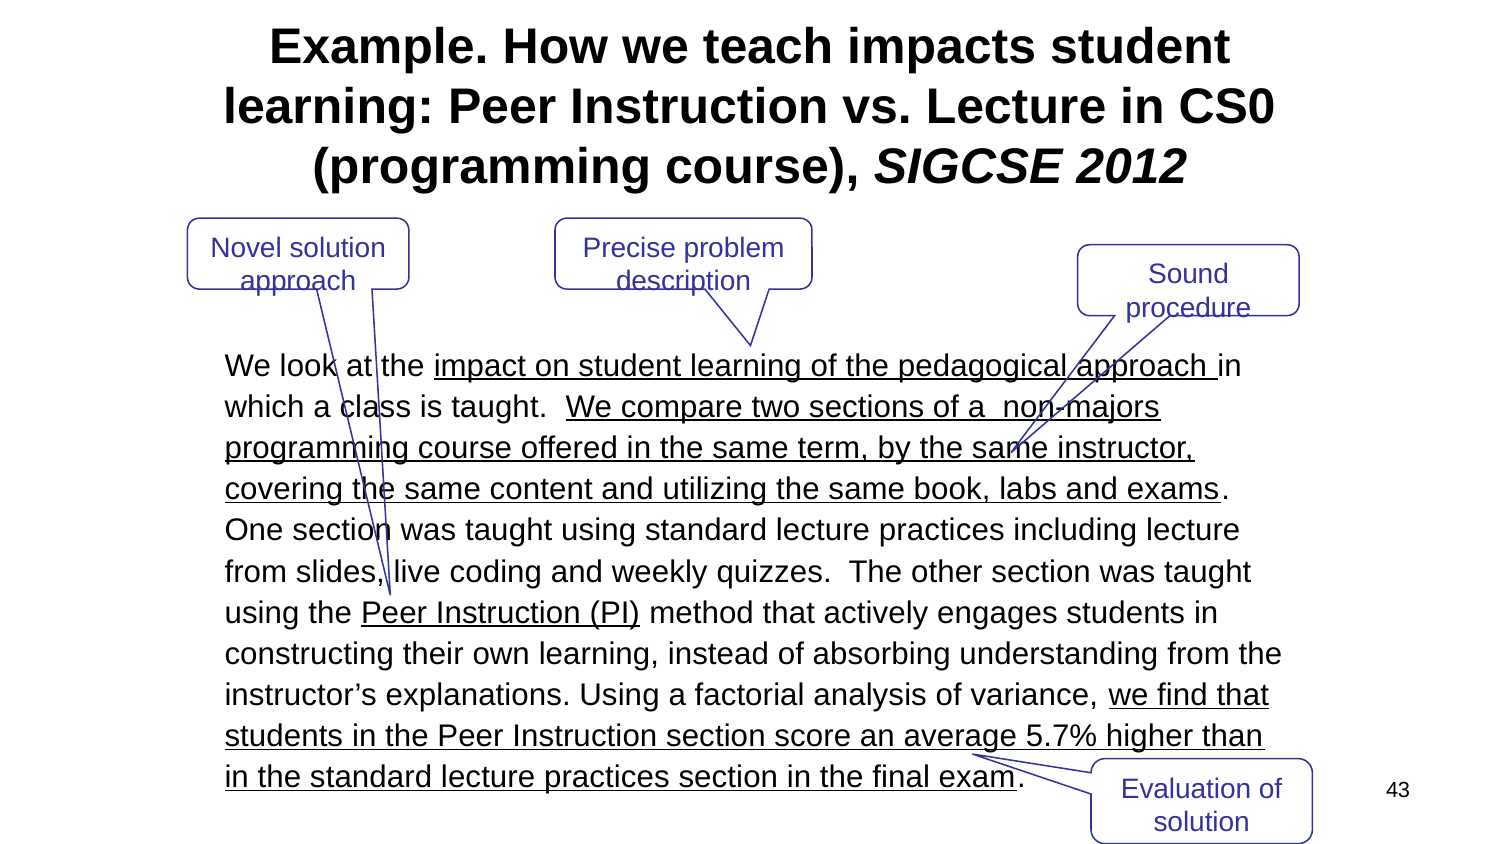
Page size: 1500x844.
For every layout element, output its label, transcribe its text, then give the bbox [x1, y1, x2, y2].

text_box Evaluation of solution [972, 754, 1313, 844]
title Example. How we teach impacts student learning: Peer Instruction vs. Lecture in CS0 (programming course), SIGCSE 2012 [187, 16, 1313, 192]
text_box Novel solution approach [187, 218, 409, 596]
text_box Precise problem description [555, 218, 813, 346]
list We look at the impact on student learning of the pedagogical approach in which a class is taught. We compare two sections of a non-majors programming course offered in the same term, by the same instructor, covering the same content and utilizing the same book, labs and exams. One section was taught using standard lecture practices including lecture from slides, live coding and weekly quizzes. The other section was taught using the Peer Instruction (PI) method that actively engages students in constructing their own learning, instead of absorbing understanding from the instructor’s explanations. Using a factorial analysis of variance, we find that students in the Peer Instruction section score an average 5.7% higher than in the standard lecture practices section in the final exam. [209, 324, 1300, 821]
slide_number 43 [1312, 768, 1425, 827]
slide_number 43 [1074, 821, 1090, 827]
text_box Sound procedure [1010, 244, 1300, 453]
